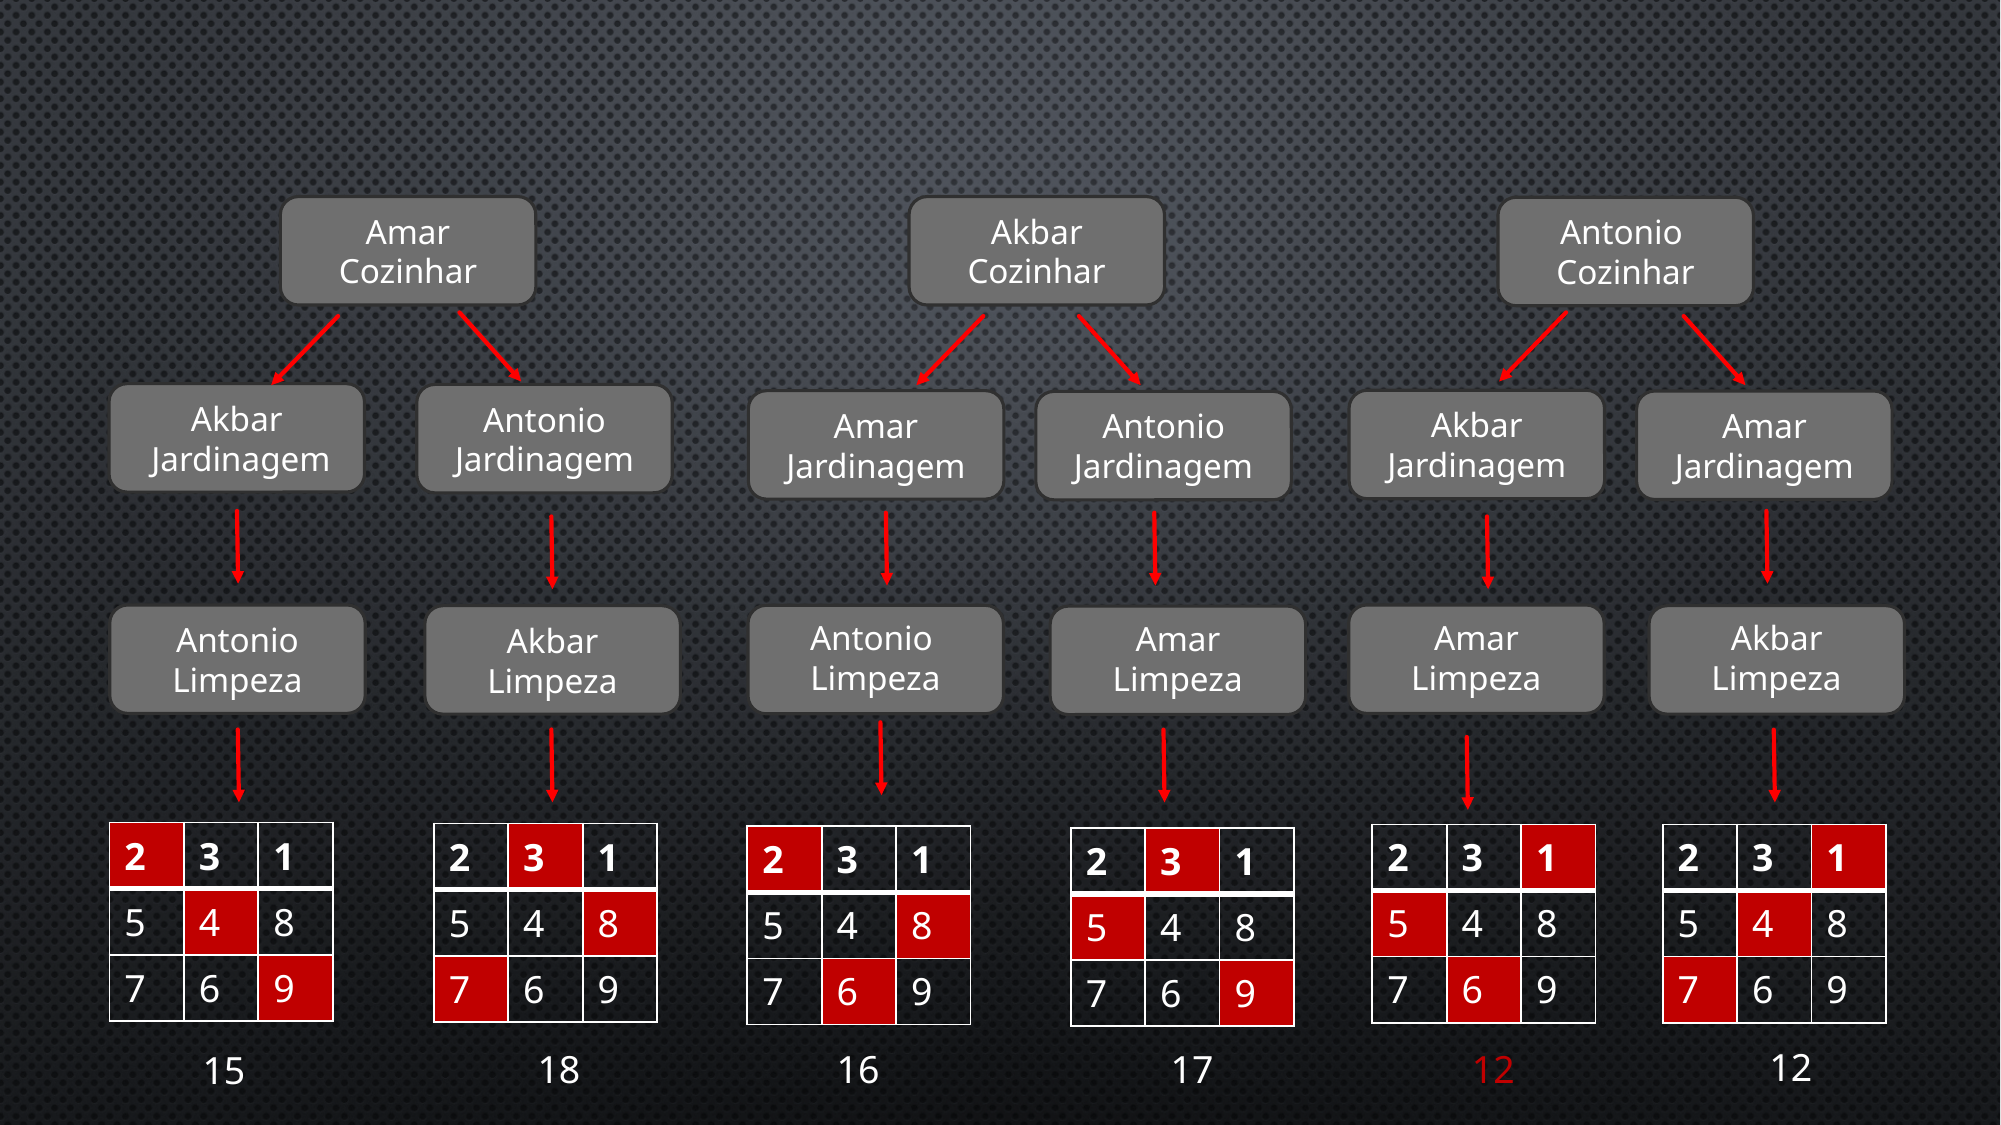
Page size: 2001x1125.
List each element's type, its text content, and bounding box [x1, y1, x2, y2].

text_box Akbar Cozinhar [907, 194, 1167, 307]
table_header 2 [110, 823, 183, 886]
table_cell 6 [509, 957, 582, 1021]
table_cell 6 [1738, 957, 1811, 1022]
table_cell 4 [1448, 893, 1520, 956]
table_cell 8 [1220, 897, 1293, 959]
text_box Antonio Jardinagem [1034, 389, 1293, 502]
table_cell 9 [584, 957, 656, 1021]
table_cell 7 [435, 957, 507, 1021]
text_box 16 [821, 1038, 974, 1099]
table_cell 5 [1664, 893, 1736, 956]
table_cell 6 [185, 956, 257, 1020]
table_header 1 [259, 823, 332, 886]
table_cell 8 [897, 895, 970, 958]
text_box Antonio Limpeza [746, 603, 1006, 716]
table_header 2 [748, 827, 821, 890]
text_box 15 [187, 1039, 265, 1100]
table_cell 9 [897, 959, 970, 1024]
text_box 12 [1456, 1038, 1574, 1099]
table_header 2 [1373, 825, 1446, 888]
text_box Amar Limpeza [1347, 603, 1606, 716]
table_header 1 [584, 824, 656, 887]
table_cell 7 [748, 959, 821, 1024]
text_box Amar Limpeza [1048, 604, 1308, 717]
table_cell 8 [1522, 893, 1595, 956]
table_header 1 [1220, 829, 1293, 891]
table_cell 9 [259, 956, 332, 1020]
table_cell 5 [110, 891, 183, 954]
text_box Akbar Limpeza​ [423, 604, 682, 716]
table_cell 9 [1220, 961, 1293, 1025]
table_header 3 [1738, 825, 1811, 888]
table_cell 8 [584, 892, 656, 955]
table_cell 5 [1072, 897, 1144, 959]
text_box Antonio Cozinhar [1496, 195, 1756, 308]
text_box 18 [522, 1038, 673, 1099]
table_cell 6 [823, 959, 895, 1024]
text_box 17 [1155, 1038, 1330, 1099]
text_box Amar Jardinagem [1635, 389, 1894, 502]
table_cell 8 [259, 891, 332, 954]
table_cell 5 [435, 892, 507, 955]
table_cell 7 [1664, 957, 1736, 1022]
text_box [459, 312, 522, 382]
table_cell 7 [1373, 957, 1446, 1022]
table_cell 8 [1812, 893, 1885, 956]
table_header 3 [823, 827, 895, 890]
table_cell 4 [185, 891, 257, 954]
table_cell 4 [823, 895, 895, 958]
table_cell 5 [1373, 893, 1446, 956]
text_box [916, 315, 984, 386]
text_box Amar Jardinagem [746, 389, 1006, 501]
table_header 1 [1522, 825, 1595, 888]
table_cell 6 [1448, 957, 1520, 1022]
table_cell 6 [1146, 961, 1219, 1025]
table_header 3 [1146, 829, 1219, 891]
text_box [270, 315, 339, 386]
table_header 2 [1072, 829, 1144, 891]
table_cell 5 [748, 895, 821, 958]
text_box Amar Cozinhar [278, 194, 538, 307]
table_header 1 [1812, 825, 1885, 888]
table_cell 7 [110, 956, 183, 1020]
table_cell 4 [1146, 897, 1219, 959]
table_cell 4 [509, 892, 582, 955]
table_header 1 [897, 827, 970, 890]
text_box Antonio Jardinagem [415, 382, 674, 495]
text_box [1683, 315, 1746, 386]
text_box Akbar Jardinagem [107, 382, 367, 494]
table_header 2 [1664, 825, 1736, 888]
text_box Antonio Limpeza [108, 603, 367, 716]
text_box 12 [1754, 1036, 1836, 1097]
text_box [1078, 315, 1141, 386]
table_cell 7 [1072, 961, 1144, 1025]
table_header 2 [435, 824, 507, 887]
text_box Akbar Jardinagem [1347, 388, 1607, 501]
table_header 3 [185, 823, 257, 886]
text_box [1498, 312, 1567, 382]
table_cell 4 [1738, 893, 1811, 956]
table_cell 9 [1522, 957, 1595, 1022]
table_header 3 [1448, 825, 1520, 888]
table_header 3 [509, 824, 582, 887]
text_box Akbar Limpeza [1647, 604, 1907, 716]
table_cell 9 [1812, 957, 1885, 1022]
